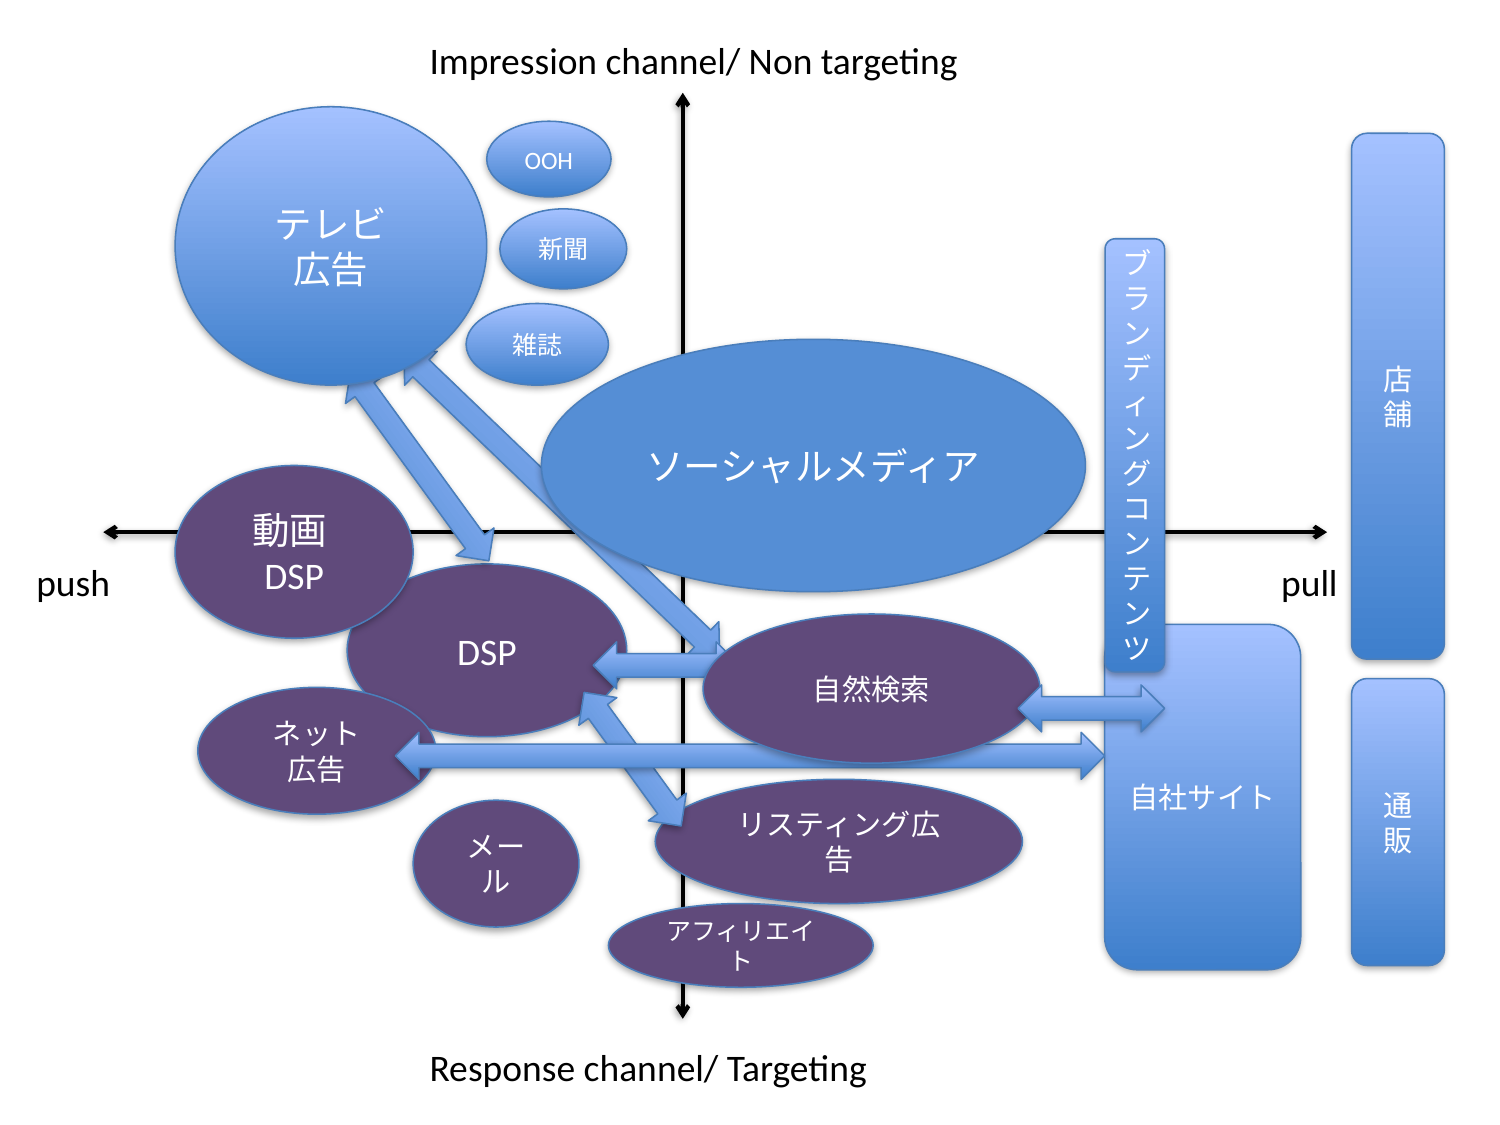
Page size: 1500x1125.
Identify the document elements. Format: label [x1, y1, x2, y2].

text_box [21, 29, 1500, 1098]
